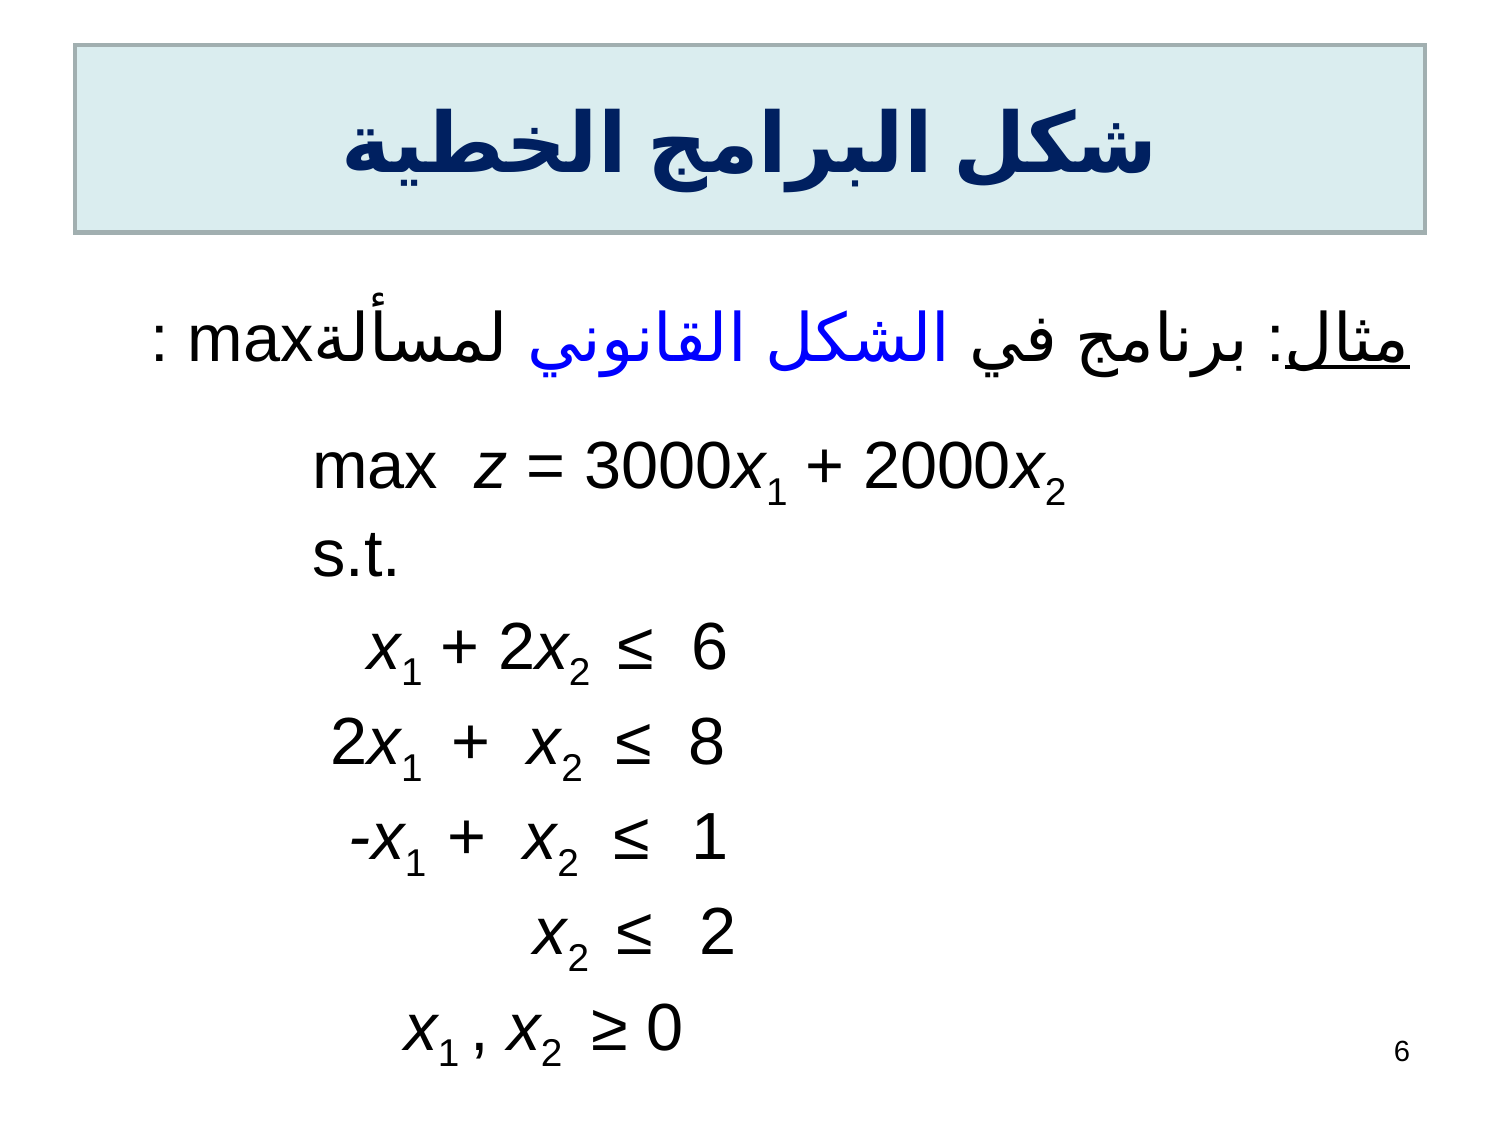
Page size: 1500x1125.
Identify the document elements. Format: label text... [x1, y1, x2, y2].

list مثال: برنامج في الشكل القانوني لمسألةmax : max z = 3000x1 + 2000x2 s.t. x1 + 2x2 ≤ 6 2x1 + x2 ≤ 8 -x1 + x2 ≤ 1 x2 ≤ 2 x1 , x2 ≥ 0 [74, 287, 1426, 1063]
slide_number 6 [1074, 1024, 1426, 1103]
title شكل البرامج الخطية [73, 43, 1427, 235]
